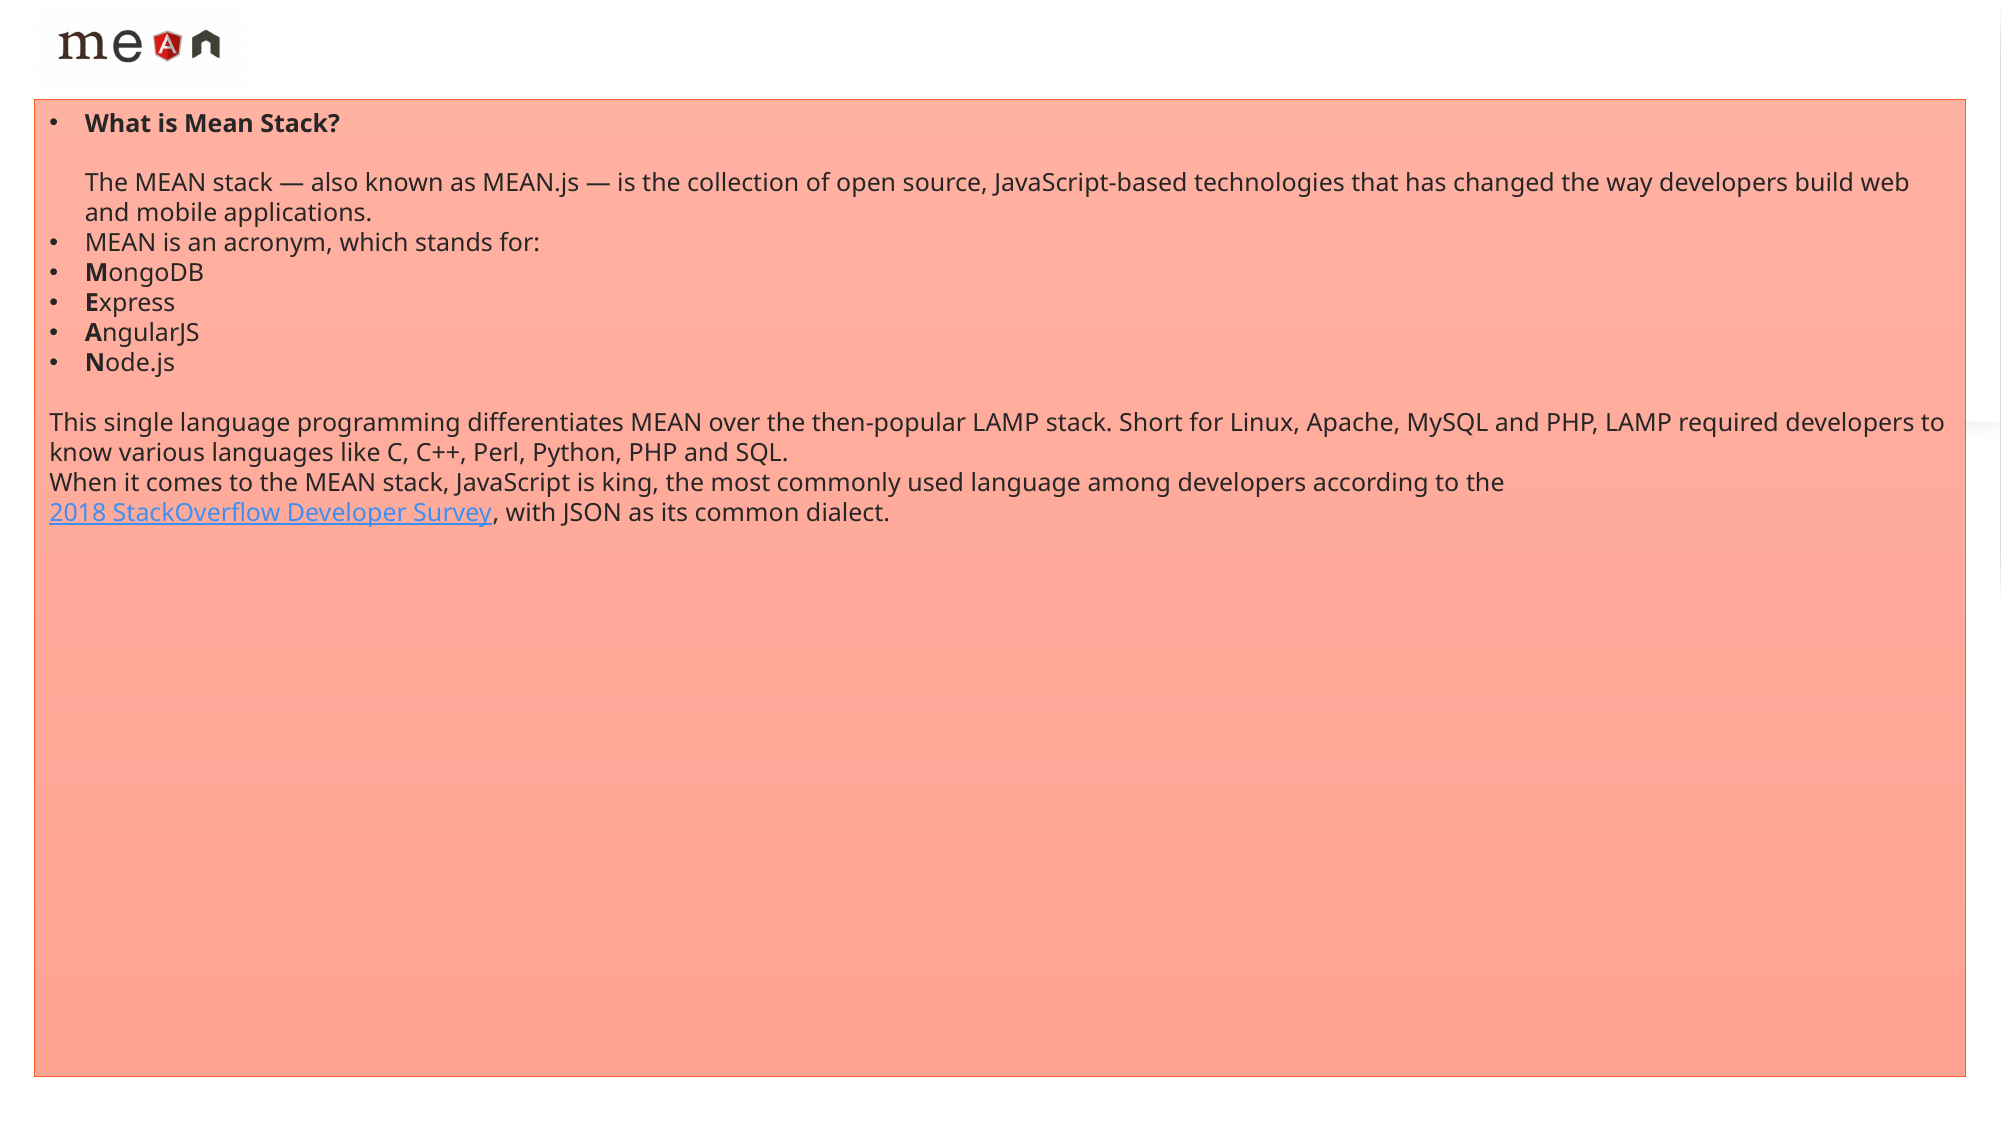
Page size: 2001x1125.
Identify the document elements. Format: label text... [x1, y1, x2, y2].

picture [34, 4, 246, 89]
text_box [0, 423, 2000, 1125]
text_box [0, 0, 2000, 423]
title What is Mean Stack? The MEAN stack — also known as MEAN.js — is the collection of open source, JavaScript-based technologies that has changed the way developers build web and mobile applications. MEAN is an acronym, which stands for: MongoDB Express AngularJS Node.js This single language programming differentiates MEAN over the then-popular LAMP stack. Short for Linux, Apache, MySQL and PHP, LAMP required developers to know various languages like C, C++, Perl, Python, PHP and SQL. When it comes to the MEAN stack, JavaScript is king, the most commonly used language among developers according to the 2018 StackOverflow Developer Survey, with JSON as its common dialect. [34, 99, 1966, 1077]
